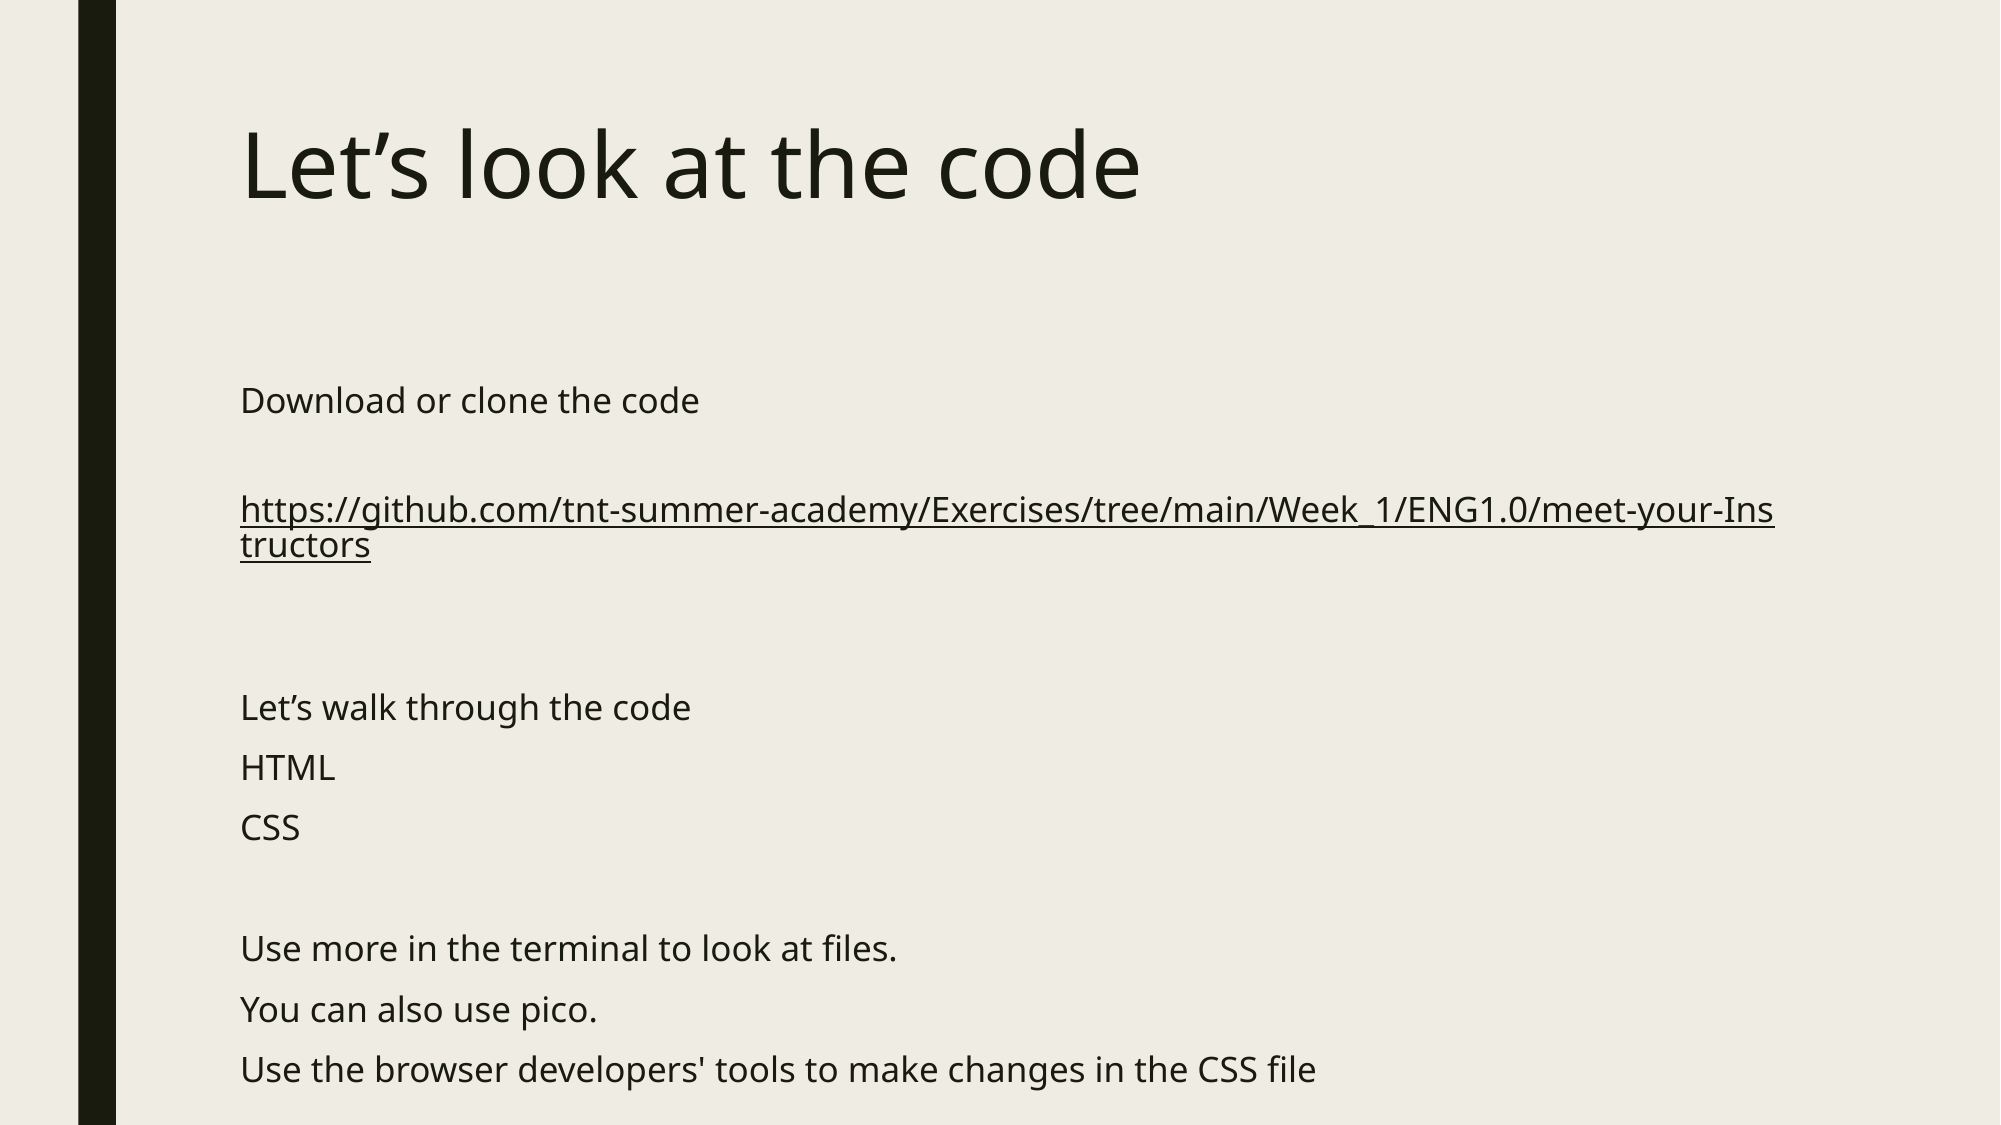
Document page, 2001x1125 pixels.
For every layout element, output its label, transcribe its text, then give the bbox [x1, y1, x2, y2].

title Let’s look at the code [225, 112, 1800, 357]
list Download or clone the code https://github.com/tnt-summer-academy/Exercises/tree/main/Week_1/ENG1.0/meet-your-Instructors Let’s walk through the code HTML CSS Use more in the terminal to look at files. You can also use pico. Use the browser developers' tools to make changes in the CSS file [225, 375, 1800, 1068]
